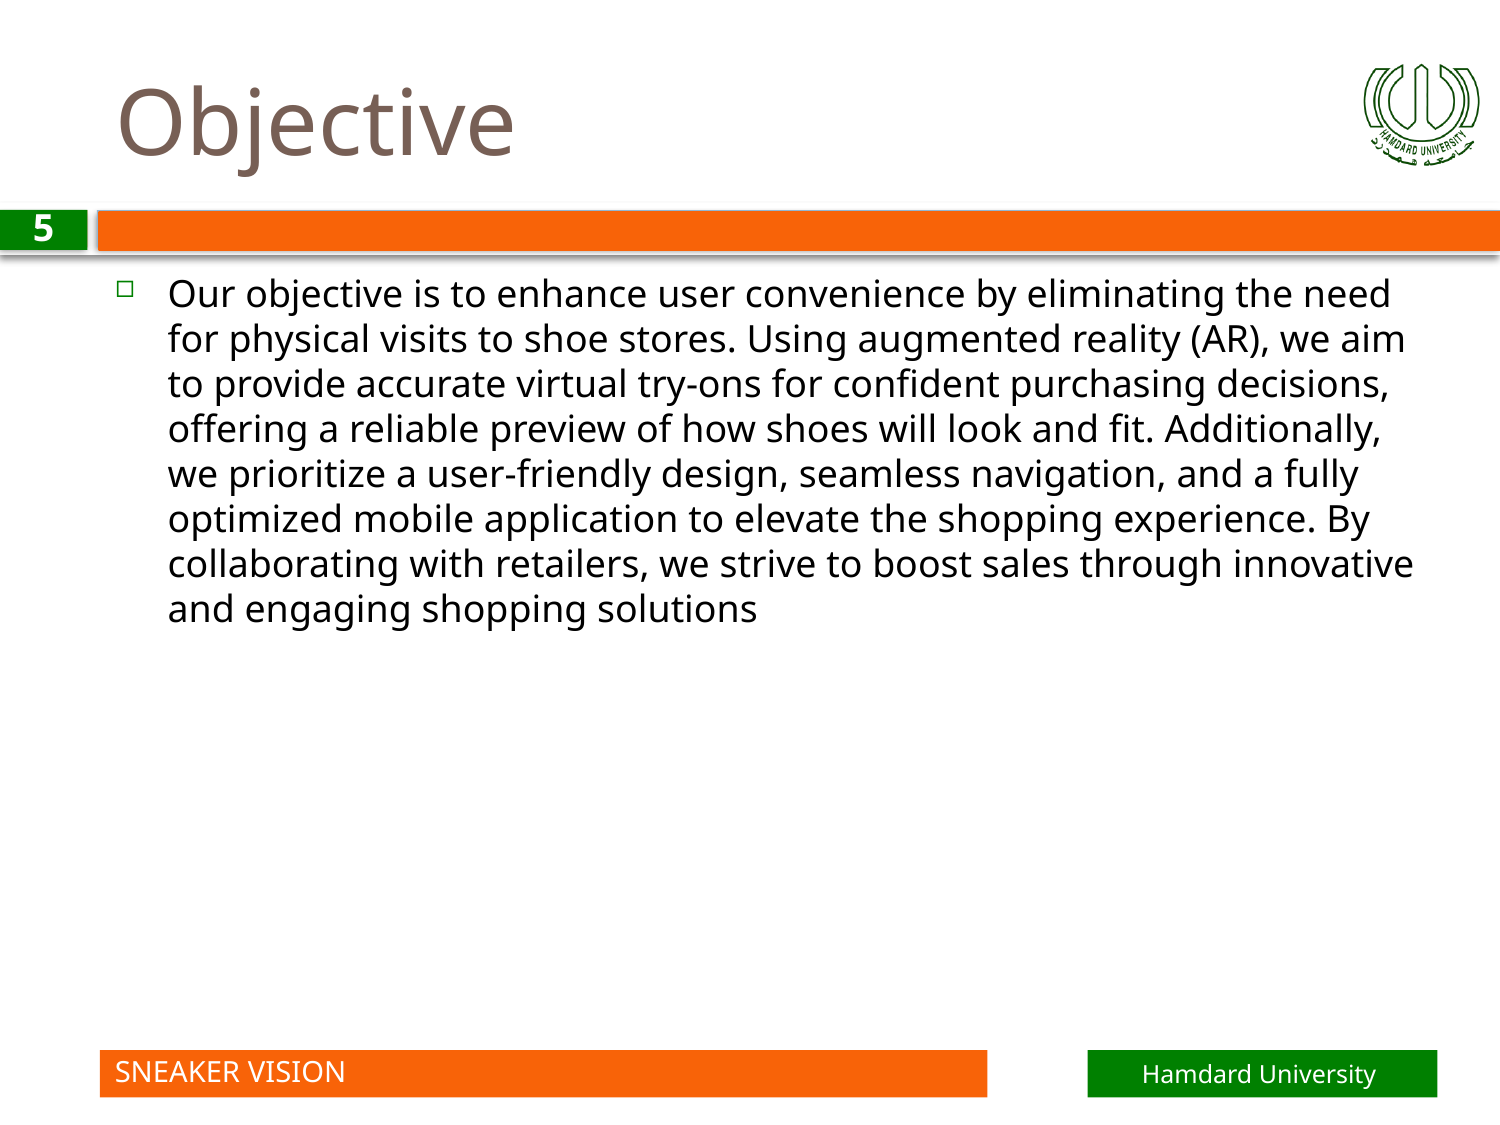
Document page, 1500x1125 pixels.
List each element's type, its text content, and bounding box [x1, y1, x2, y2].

slide_number 5 [0, 209, 88, 250]
picture [1362, 62, 1483, 168]
title Objective [100, 37, 1350, 200]
list Our objective is to enhance user convenience by eliminating the need for physical visits to shoe stores. Using augmented reality (AR), we aim to provide accurate virtual try-ons for confident purchasing decisions, offering a reliable preview of how shoes will look and fit. Additionally, we prioritize a user-friendly design, seamless navigation, and a fully optimized mobile application to elevate the shopping experience. By collaborating with retailers, we strive to boost sales through innovative and engaging shopping solutions [100, 262, 1438, 1000]
footer SNEAKER VISION [99, 1050, 988, 1098]
slide_number Hamdard University [1087, 1050, 1438, 1098]
